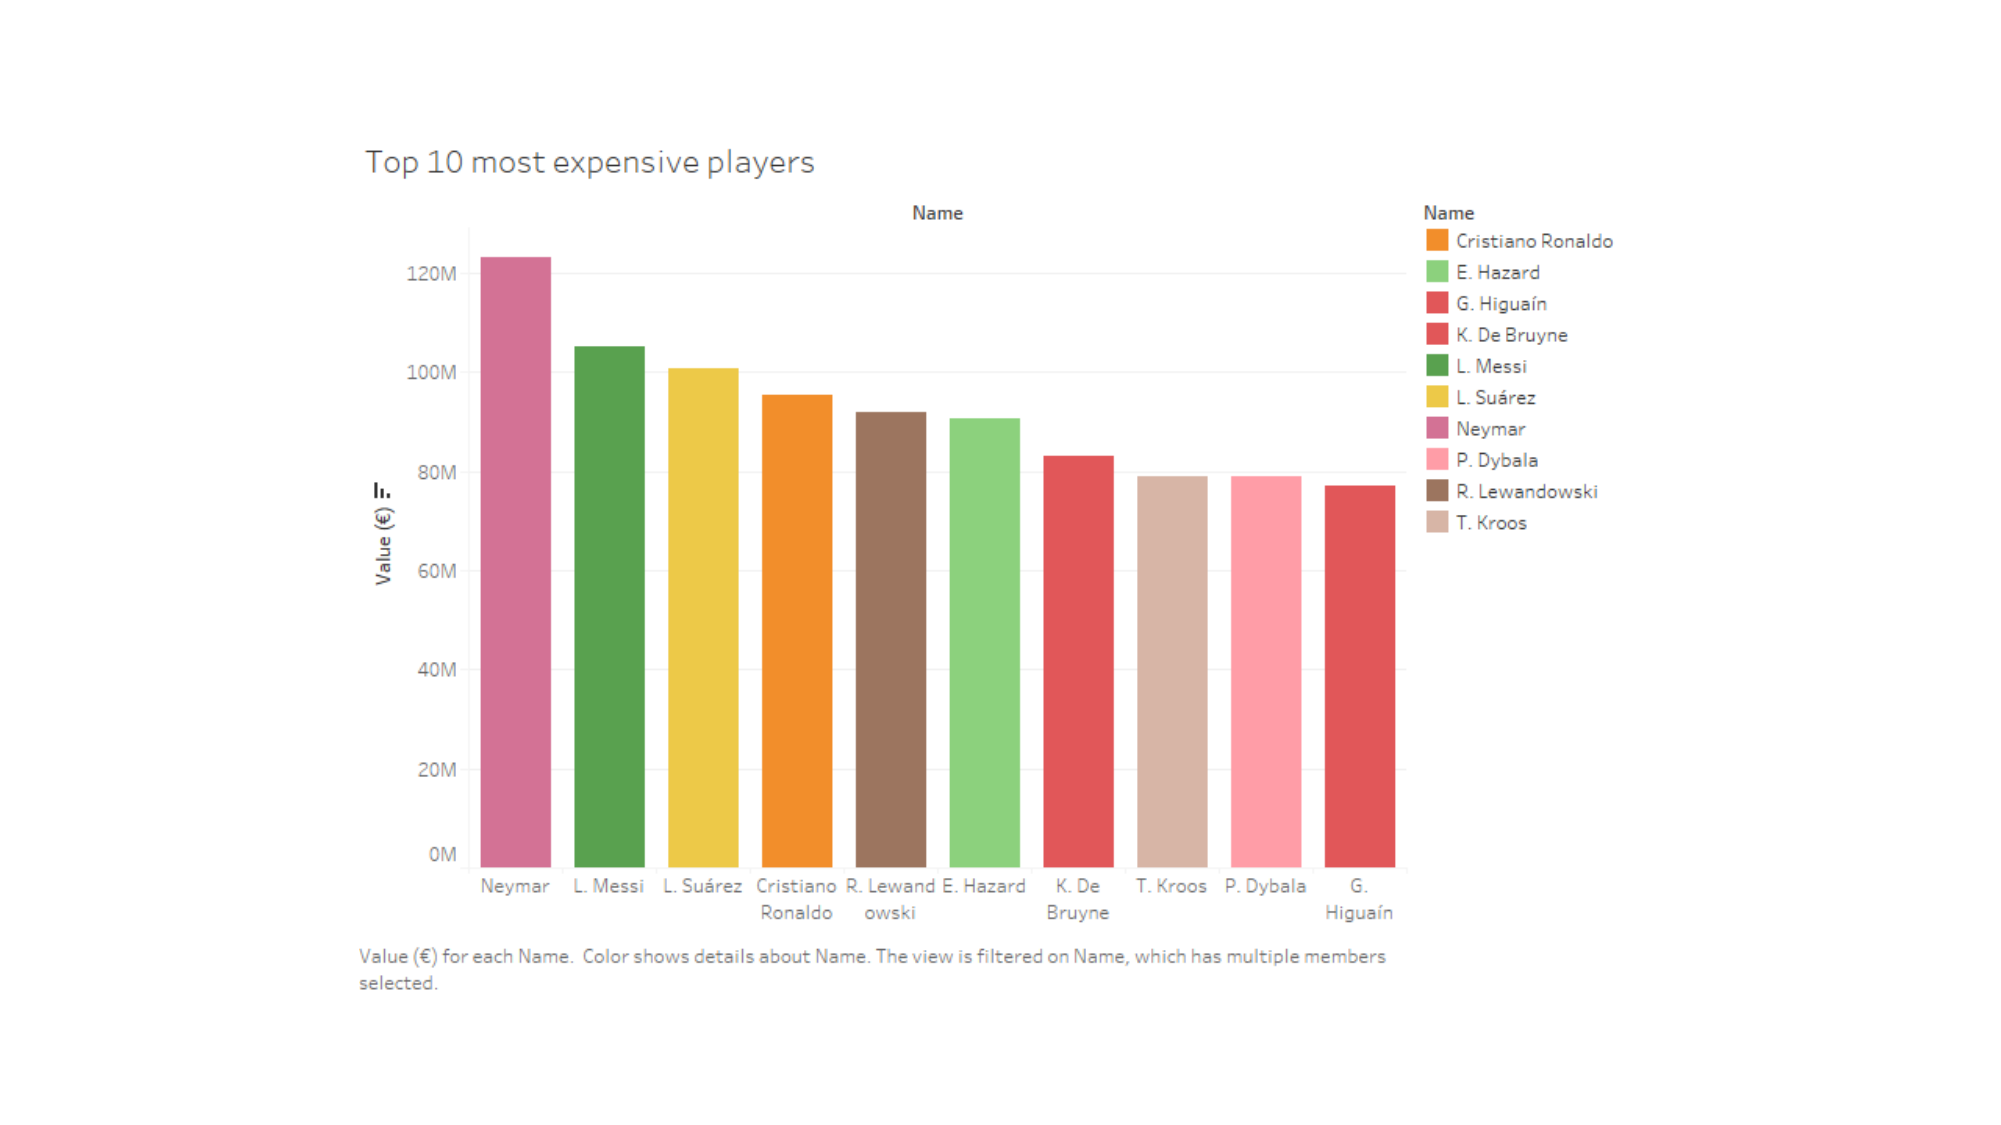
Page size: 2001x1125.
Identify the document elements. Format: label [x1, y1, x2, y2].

picture [359, 129, 1641, 996]
